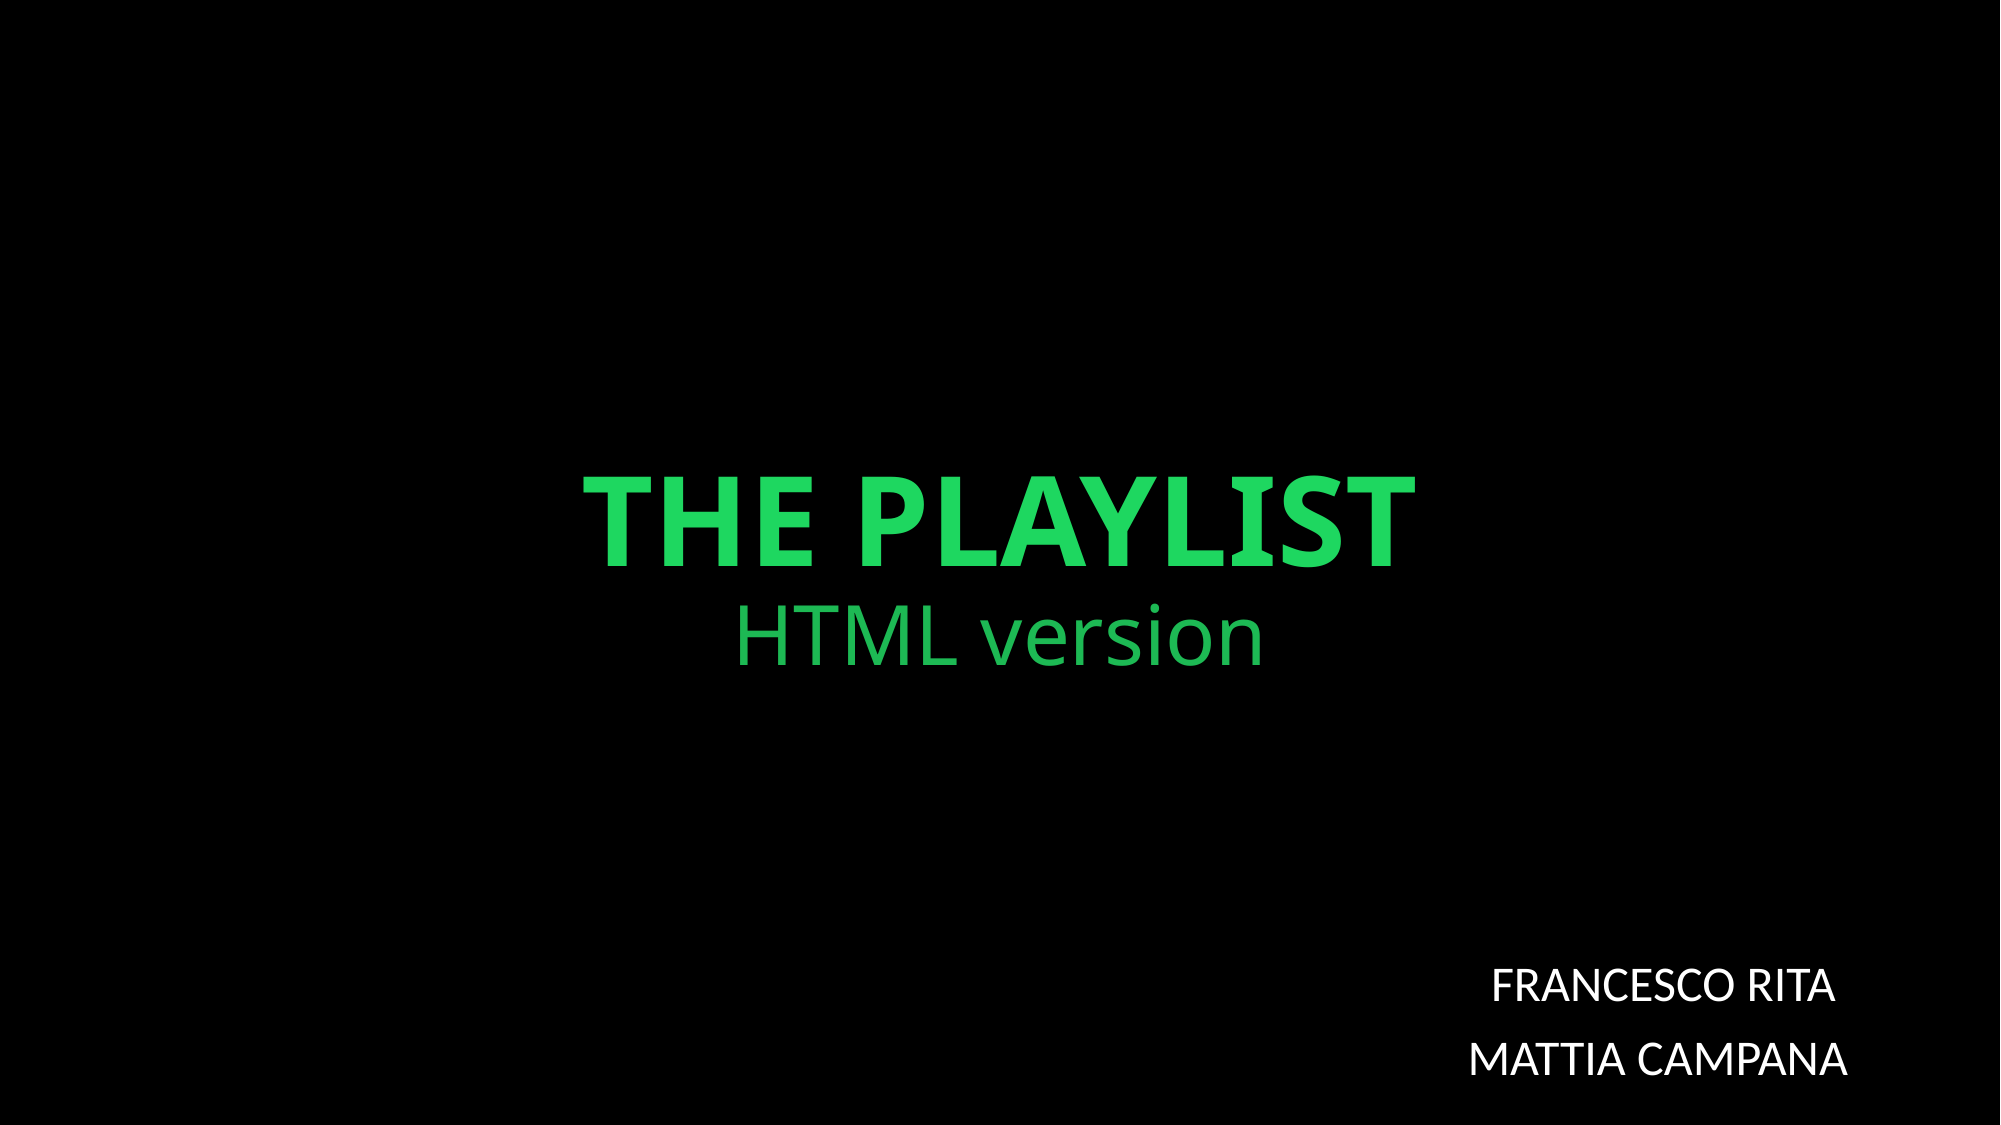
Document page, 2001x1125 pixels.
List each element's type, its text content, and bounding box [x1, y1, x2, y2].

subtitle FRANCESCO RITA MATTIA CAMPANA [1327, 950, 2000, 1125]
title THE PLAYLIST HTML version [249, 299, 1750, 691]
